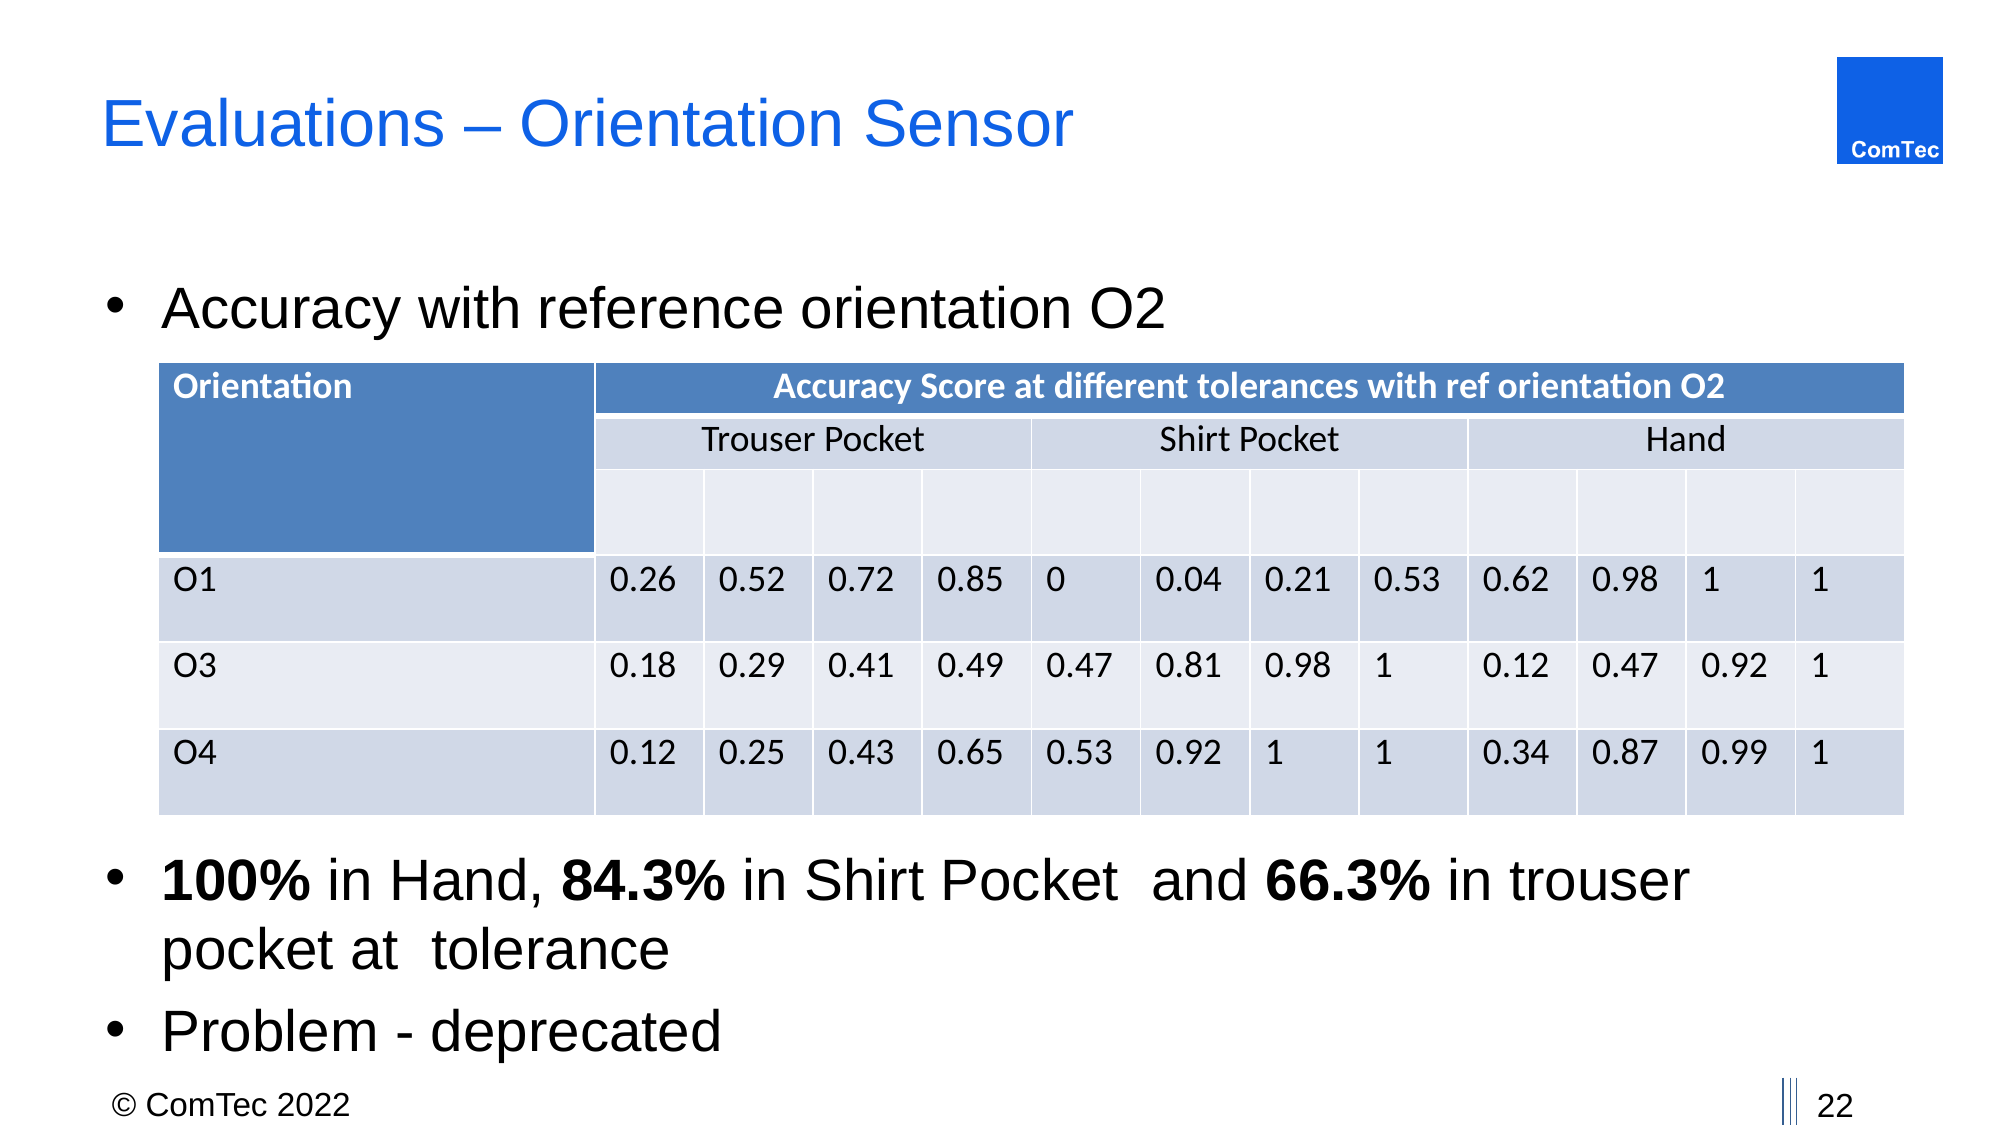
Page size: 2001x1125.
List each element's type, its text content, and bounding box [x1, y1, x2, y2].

title Evaluations – Orientation Sensor [86, 42, 1540, 197]
picture [1837, 57, 1943, 164]
